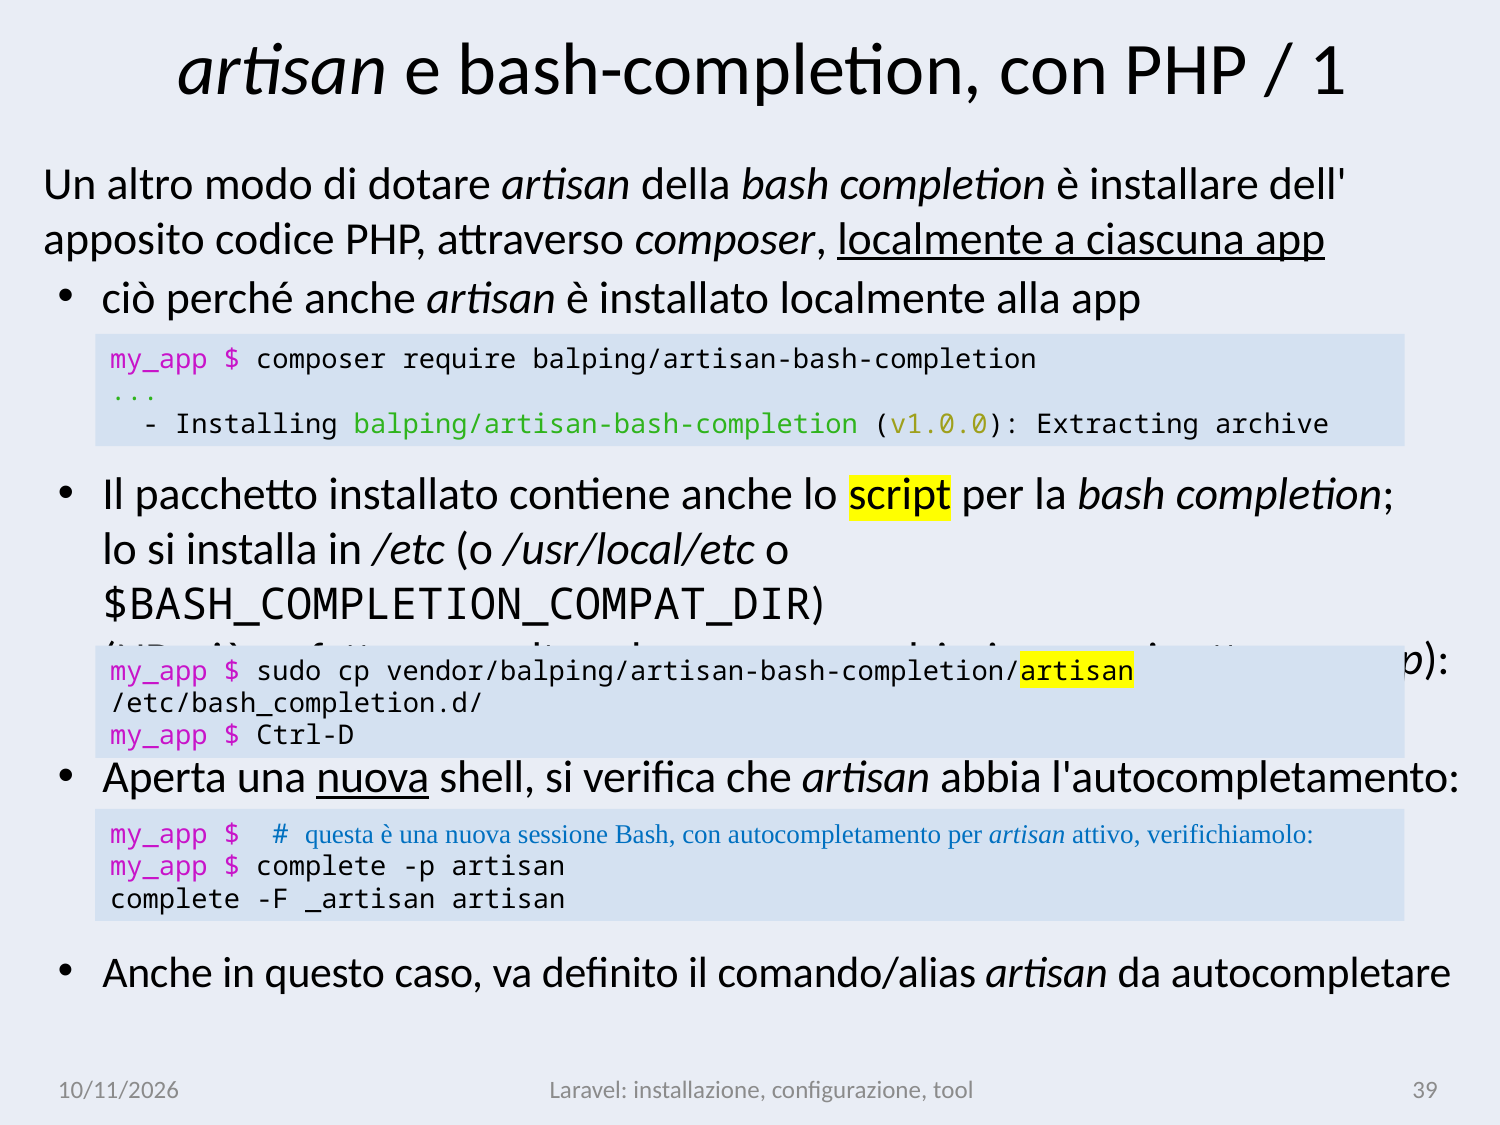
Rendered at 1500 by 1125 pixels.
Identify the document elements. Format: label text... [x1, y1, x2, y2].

text_box my_app $ # questa è una nuova sessione Bash, con autocompletamento per artisan attivo, verifichiamolo: my_app $ complete -p artisan complete -F _artisan artisan [95, 808, 1405, 921]
text_box Aperta una nuova shell, si verifica che artisan abbia l'autocompletamento: [42, 739, 1482, 813]
footer Laravel: installazione, configurazione, tool [524, 1058, 1000, 1119]
text_box my_app $ composer require balping/artisan-bash-completion ... - Installing balping/artisan-bash-completion (v1.0.0): Extracting archive [95, 333, 1405, 447]
text_box Il pacchetto installato contiene anche lo script per la bash completion; lo si installa in /etc (o /usr/local/etc o $BASH_COMPLETION_COMPAT_DIR) (NB: ciò va fatto una volta sola, per una qualsiasi app, qui sotto my_app): [42, 456, 1482, 653]
list Un altro modo di dotare artisan della bash completion è installare dell' apposito codice PHP, attraverso composer, localmente a ciascuna app ciò perché anche artisan è installato localmente alla app [28, 145, 1482, 343]
text_box my_app $ sudo cp vendor/balping/artisan-bash-completion/artisan /etc/bash_completion.d/ my_app $ Ctrl-D [95, 645, 1405, 739]
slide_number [42, 1058, 393, 1119]
title artisan e bash-completion, con PHP / 1 [58, 11, 1467, 119]
slide_number 39 [1103, 1058, 1453, 1119]
text_box Anche in questo caso, va definito il comando/alias artisan da autocompletare [42, 936, 1482, 1010]
